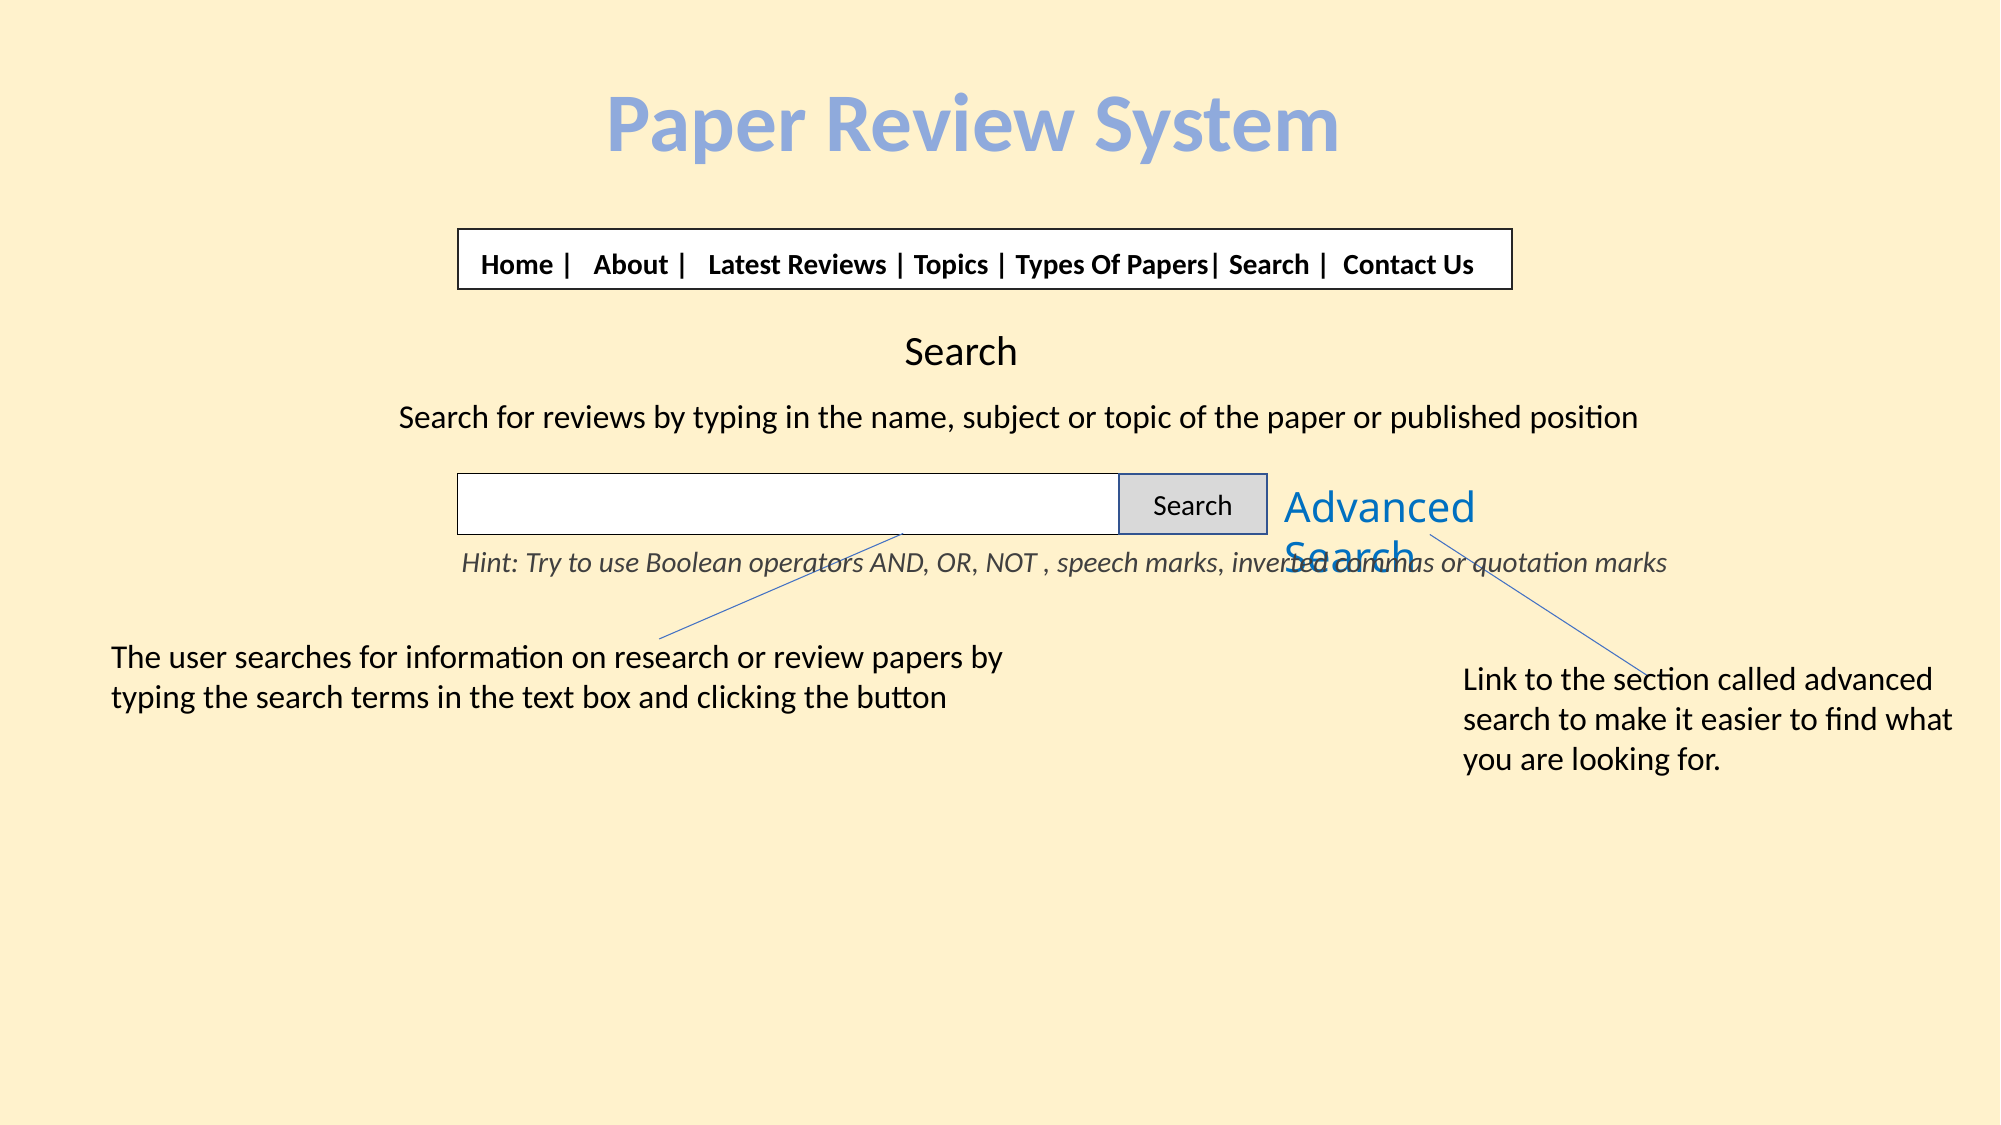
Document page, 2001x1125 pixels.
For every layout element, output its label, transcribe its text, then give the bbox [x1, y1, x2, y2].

text_box Link to the section called advanced search to make it easier to find what you are looking for. [1448, 650, 1990, 785]
text_box Search [889, 316, 1059, 382]
text_box Hint: Try to use Boolean operators AND, OR, NOT , speech marks, inverted commas or quotation marks [1649, 535, 1858, 586]
text_box Home | About | Latest Reviews | Topics | Types Of Papers| Search | Contact Us [457, 228, 1513, 290]
text_box Search [1118, 473, 1268, 535]
text_box [457, 473, 1118, 535]
text_box Paper Review System [436, 60, 1512, 176]
text_box Hint: Try to use Boolean operators AND, OR, NOT , speech marks, inverted commas or quotation marks [446, 535, 659, 586]
text_box Search for reviews by typing in the name, subject or topic of the paper or published position [384, 387, 1668, 442]
text_box Advanced Search [1269, 473, 1588, 535]
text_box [659, 533, 904, 639]
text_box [1429, 534, 1649, 677]
text_box Hint: Try to use Boolean operators AND, OR, NOT , speech marks, inverted commas or quotation marks [904, 535, 1429, 586]
text_box The user searches for information on research or review papers by typing the search terms in the text box and clicking the button [96, 628, 1038, 723]
